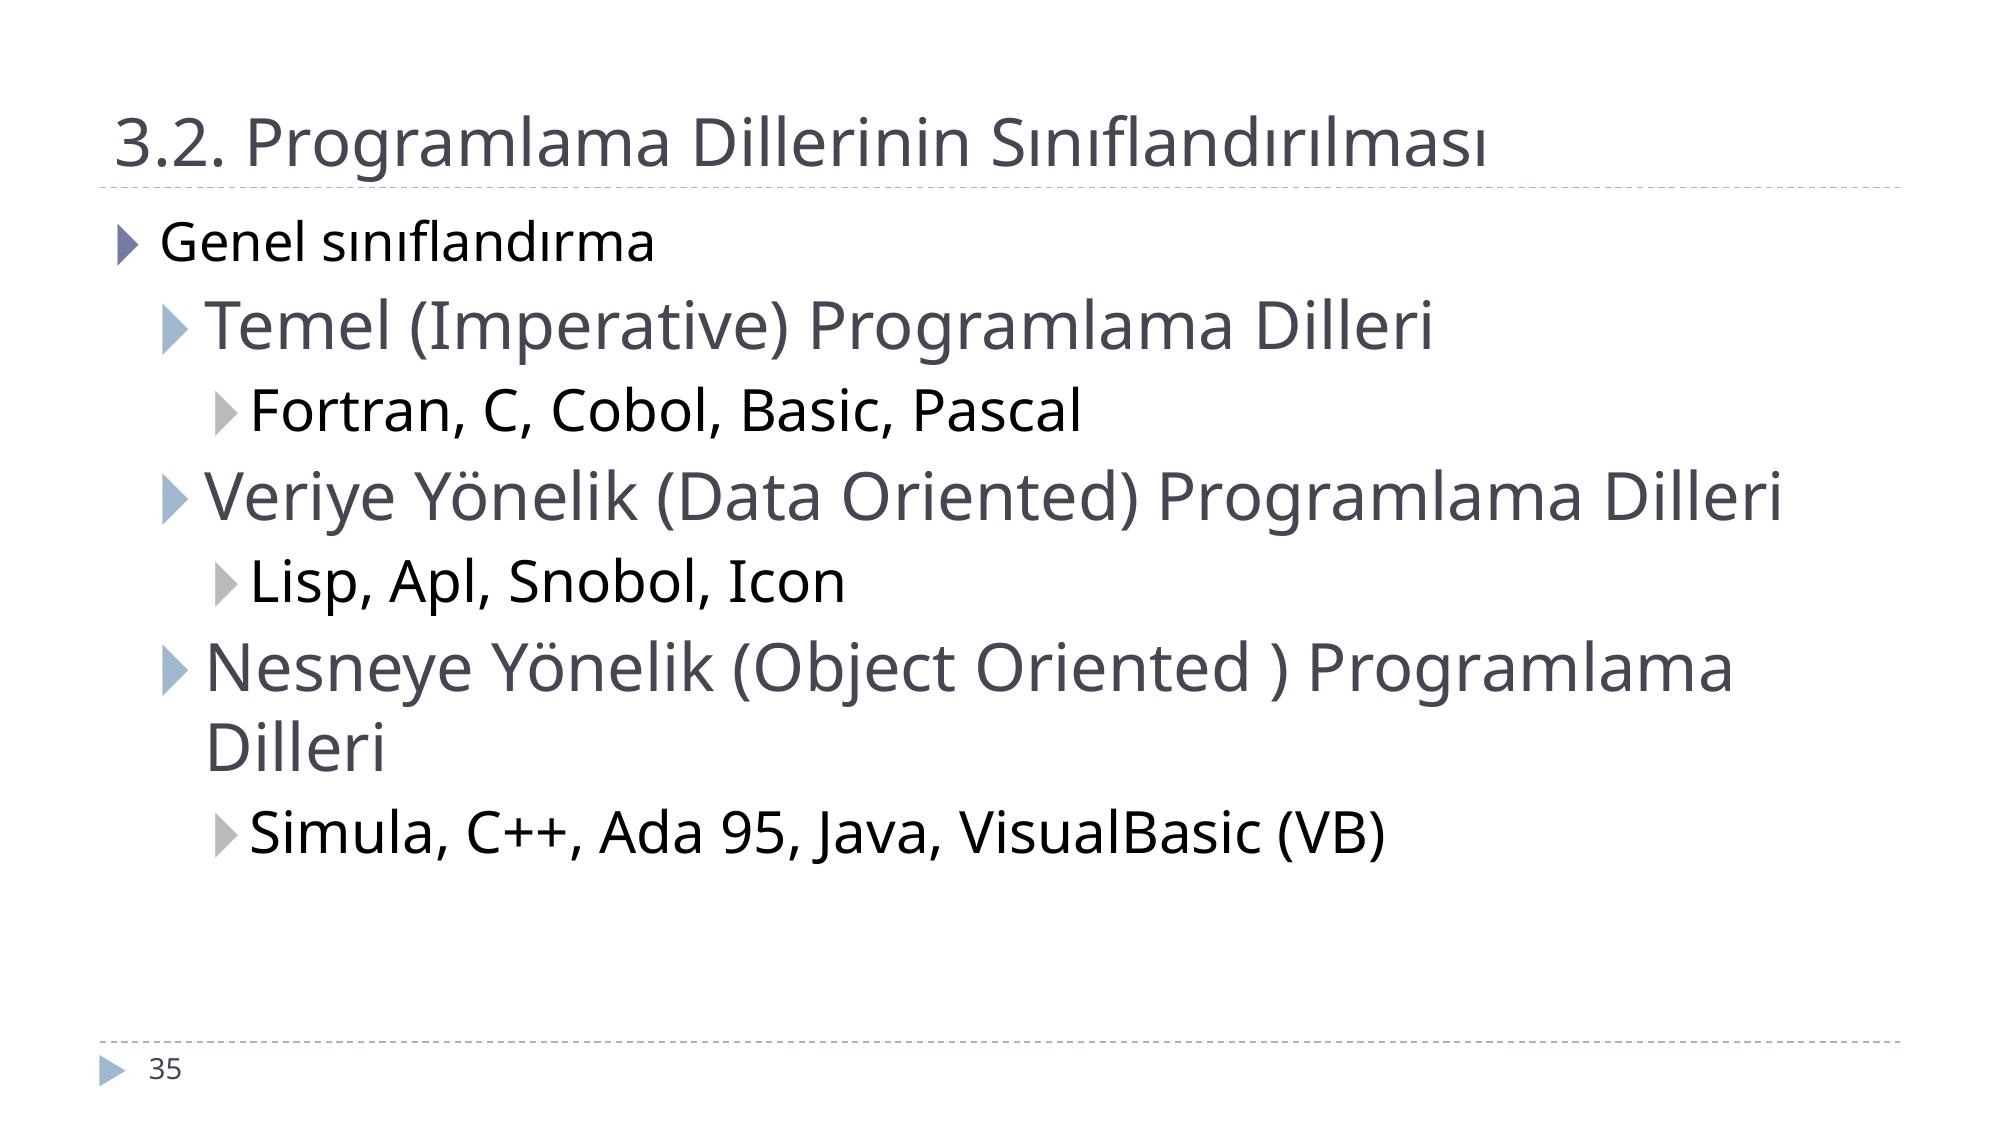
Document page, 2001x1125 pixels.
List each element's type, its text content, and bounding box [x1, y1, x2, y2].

slide_number ‹#› [133, 1042, 568, 1103]
title 3.2. Programlama Dillerinin Sınıflandırılması [99, 24, 1900, 188]
list Genel sınıflandırma Temel (Imperative) Programlama Dilleri Fortran, C, Cobol, Basic, Pascal Veriye Yönelik (Data Oriented) Programlama Dilleri Lisp, Apl, Snobol, Icon Nesneye Yönelik (Object Oriented ) Programlama Dilleri Simula, C++, Ada 95, Java, VisualBasic (VB) [99, 200, 1900, 1010]
